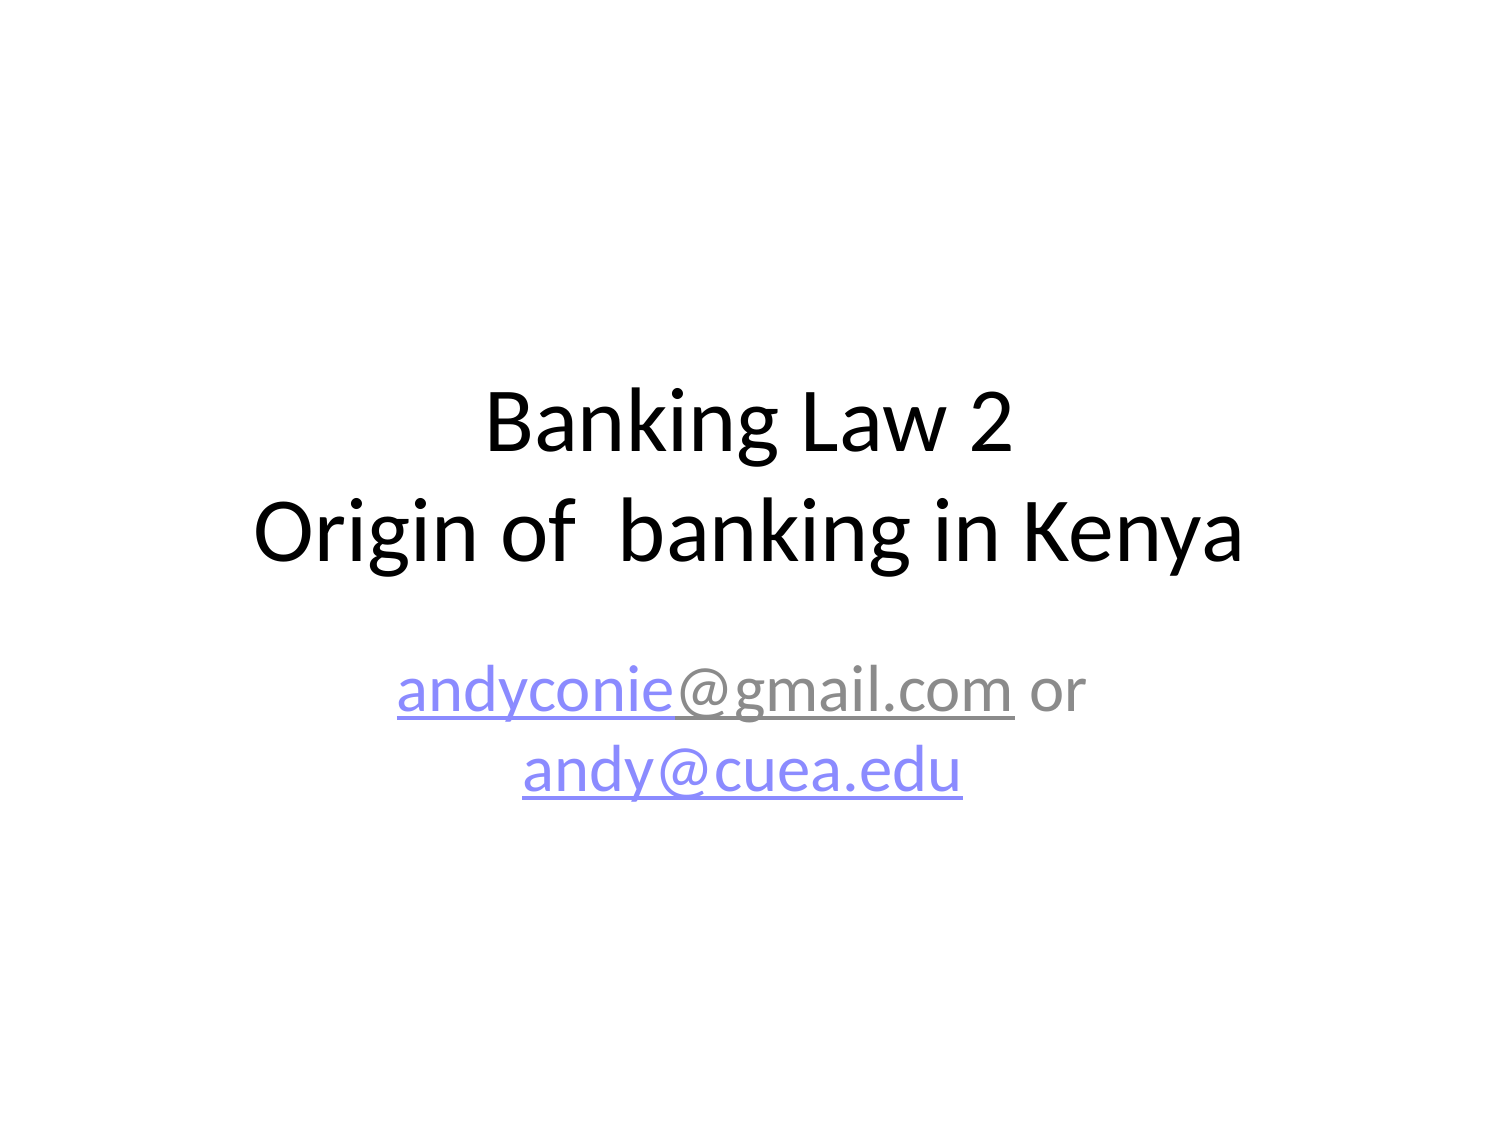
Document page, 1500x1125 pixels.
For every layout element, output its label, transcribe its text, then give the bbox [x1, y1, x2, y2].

subtitle andyconie@gmail.com or andy@cuea.edu [225, 637, 1275, 925]
title Banking Law 2 Origin of banking in Kenya [112, 349, 1388, 591]
